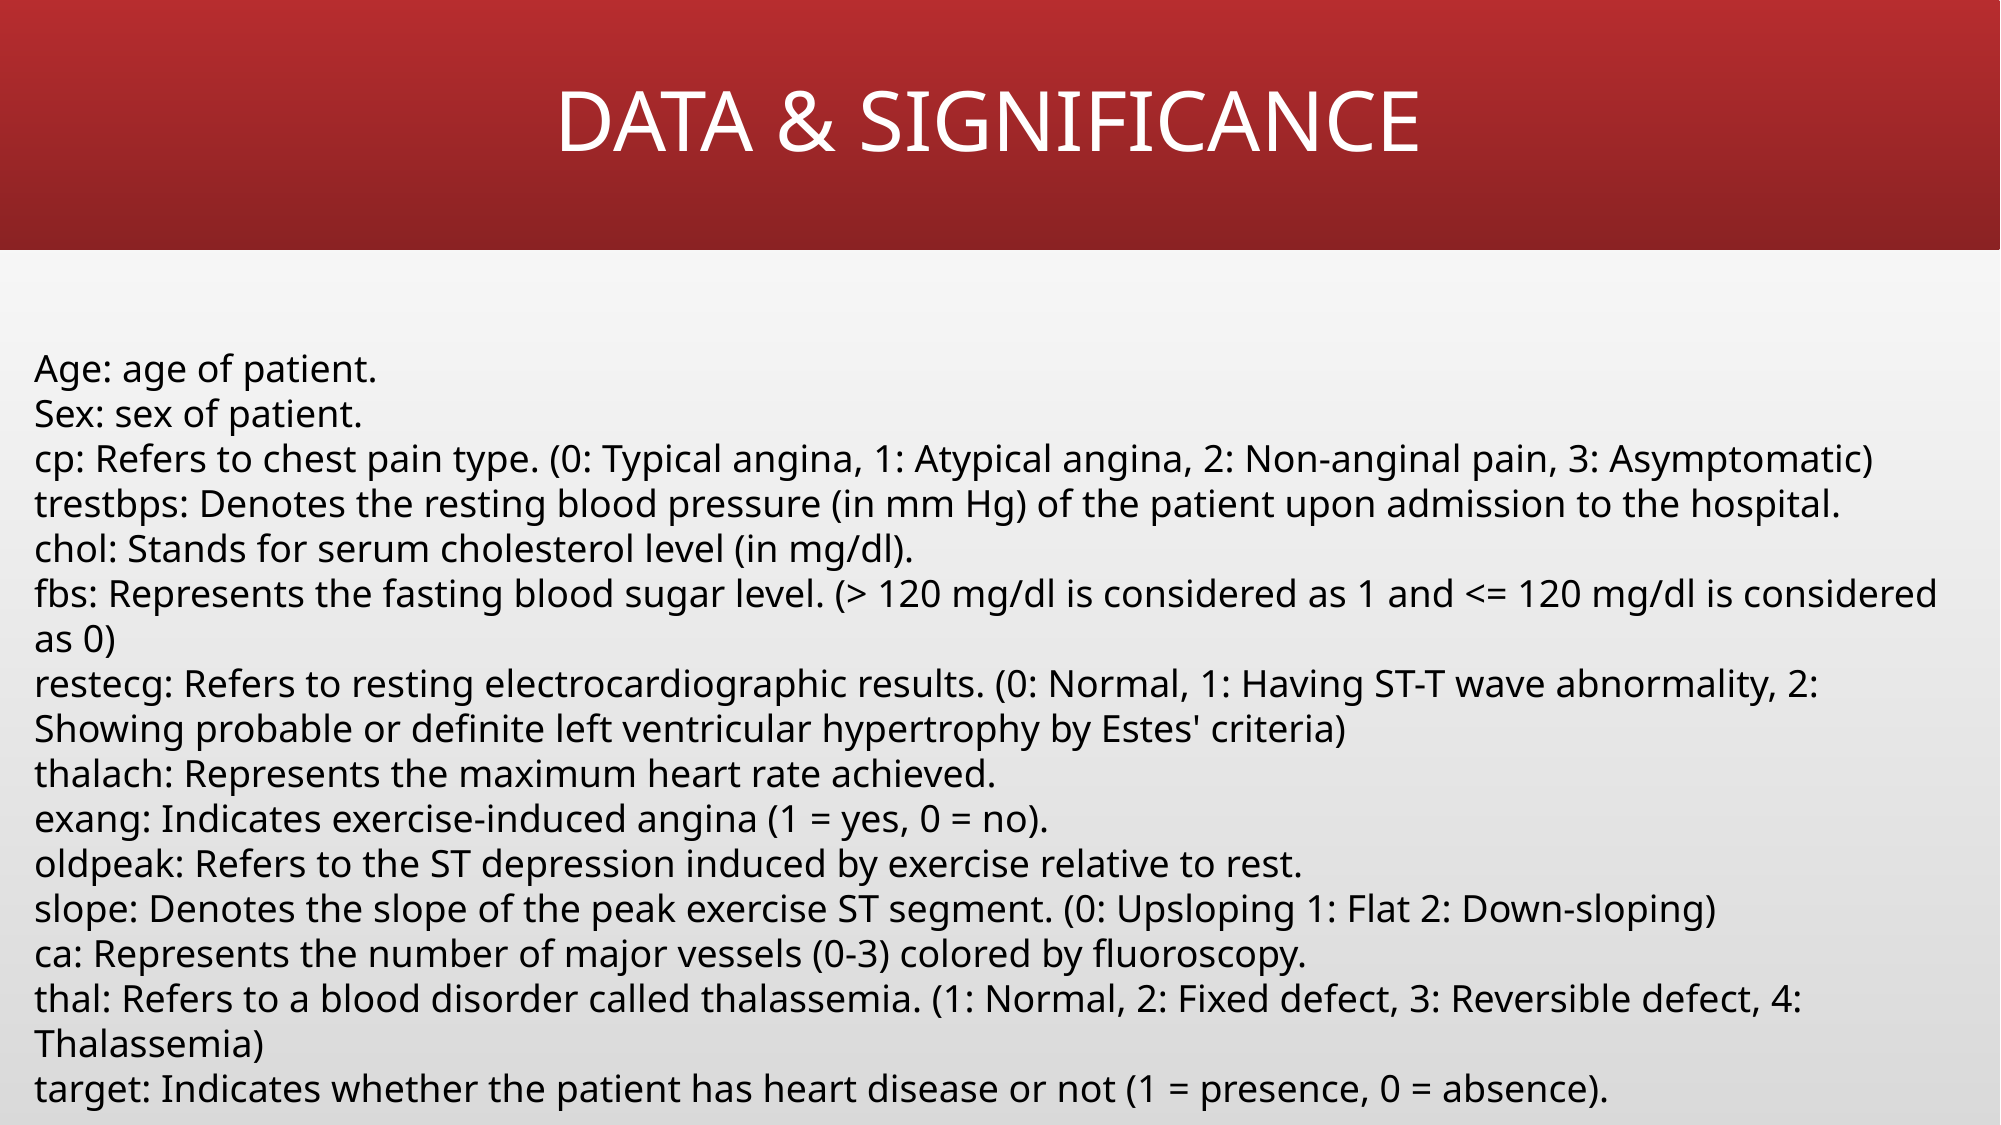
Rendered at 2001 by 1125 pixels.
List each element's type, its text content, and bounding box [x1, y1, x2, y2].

title DATA & SIGNIFICANCE [174, 16, 1825, 234]
text_box Age: age of patient. Sex: sex of patient. cp: Refers to chest pain type. (0: Typical angina, 1: Atypical angina, 2: Non-anginal pain, 3: Asymptomatic) trestbps: Denotes the resting blood pressure (in mm Hg) of the patient upon admission to the hospital. chol: Stands for serum cholesterol level (in mg/dl). fbs: Represents the fasting blood sugar level. (> 120 mg/dl is considered as 1 and <= 120 mg/dl is considered as 0) restecg: Refers to resting electrocardiographic results. (0: Normal, 1: Having ST-T wave abnormality, 2: Showing probable or definite left ventricular hypertrophy by Estes' criteria) thalach: Represents the maximum heart rate achieved. exang: Indicates exercise-induced angina (1 = yes, 0 = no). oldpeak: Refers to the ST depression induced by exercise relative to rest. slope: Denotes the slope of the peak exercise ST segment. (0: Upsloping 1: Flat 2: Down-sloping) ca: Represents the number of major vessels (0-3) colored by fluoroscopy. thal: Refers to a blood disorder called thalassemia. (1: Normal, 2: Fixed defect, 3: Reversible defect, 4: Thalassemia) target: Indicates whether the patient has heart disease or not (1 = presence, 0 = absence). [19, 338, 1981, 1118]
